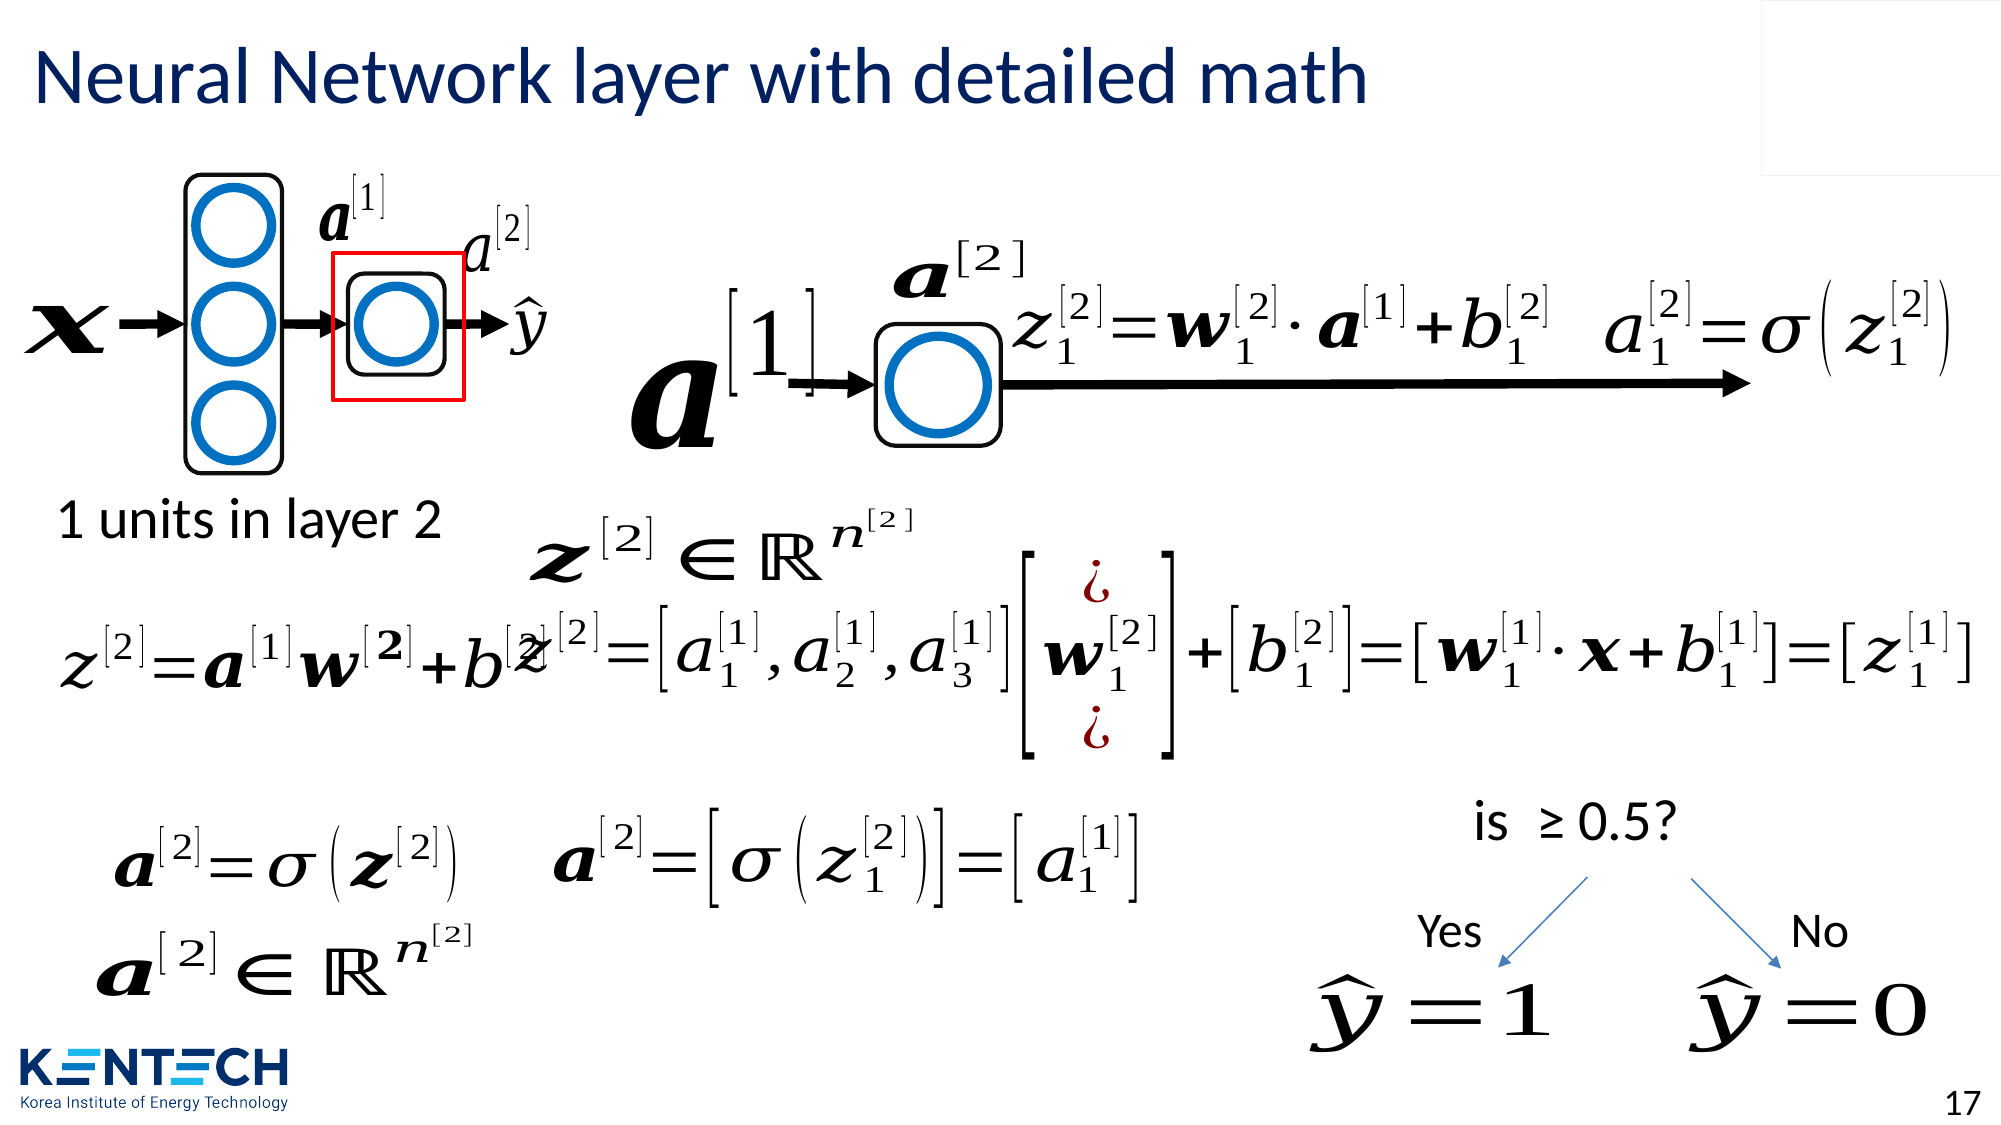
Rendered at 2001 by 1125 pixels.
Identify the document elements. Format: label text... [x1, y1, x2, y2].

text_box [1307, 774, 1938, 1054]
slide_number 17 [1925, 1074, 2000, 1125]
picture [18, 1044, 294, 1115]
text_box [617, 283, 1752, 487]
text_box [18, 171, 554, 474]
title Neural Network layer with detailed math [18, 14, 1563, 128]
